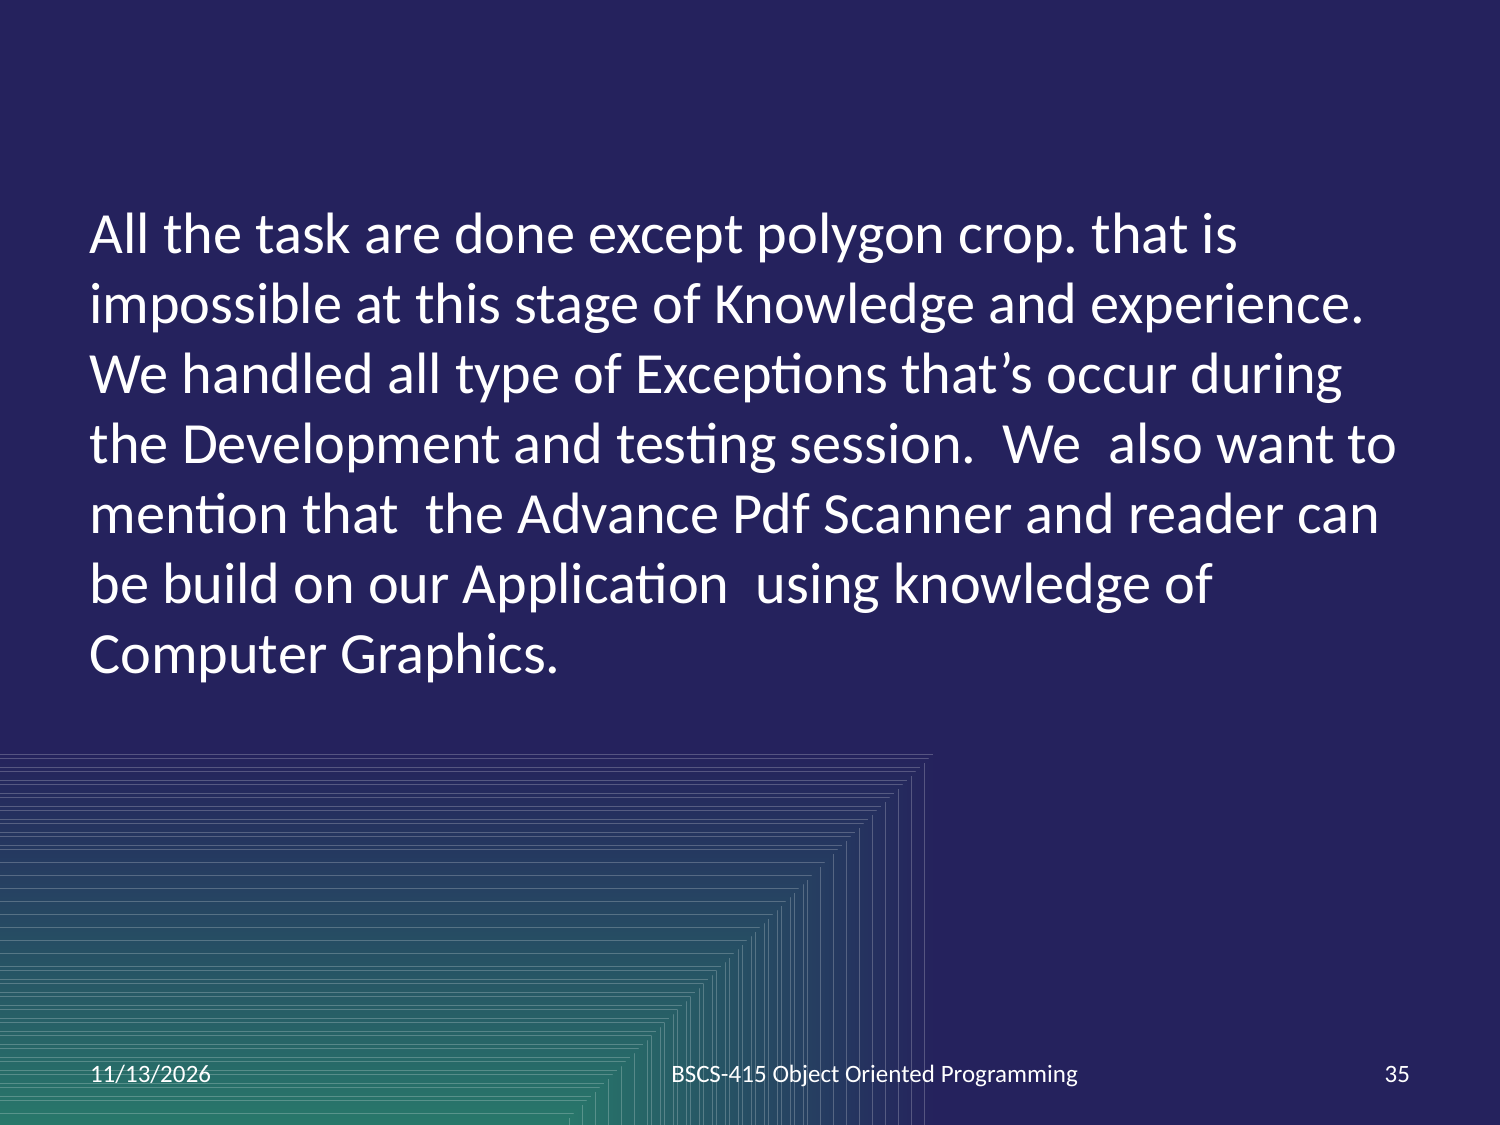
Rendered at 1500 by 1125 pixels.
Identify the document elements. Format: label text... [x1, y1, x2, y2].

footer BSCS-415 Object Oriented Programming [512, 1042, 1238, 1103]
slide_number 35 [1238, 1042, 1425, 1103]
text_box All the task are done except polygon crop. that is impossible at this stage of Knowledge and experience. We handled all type of Exceptions that’s occur during the Development and testing session. We also want to mention that the Advance Pdf Scanner and reader can be build on our Application using knowledge of Computer Graphics. [74, 187, 1425, 693]
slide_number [75, 1042, 425, 1103]
